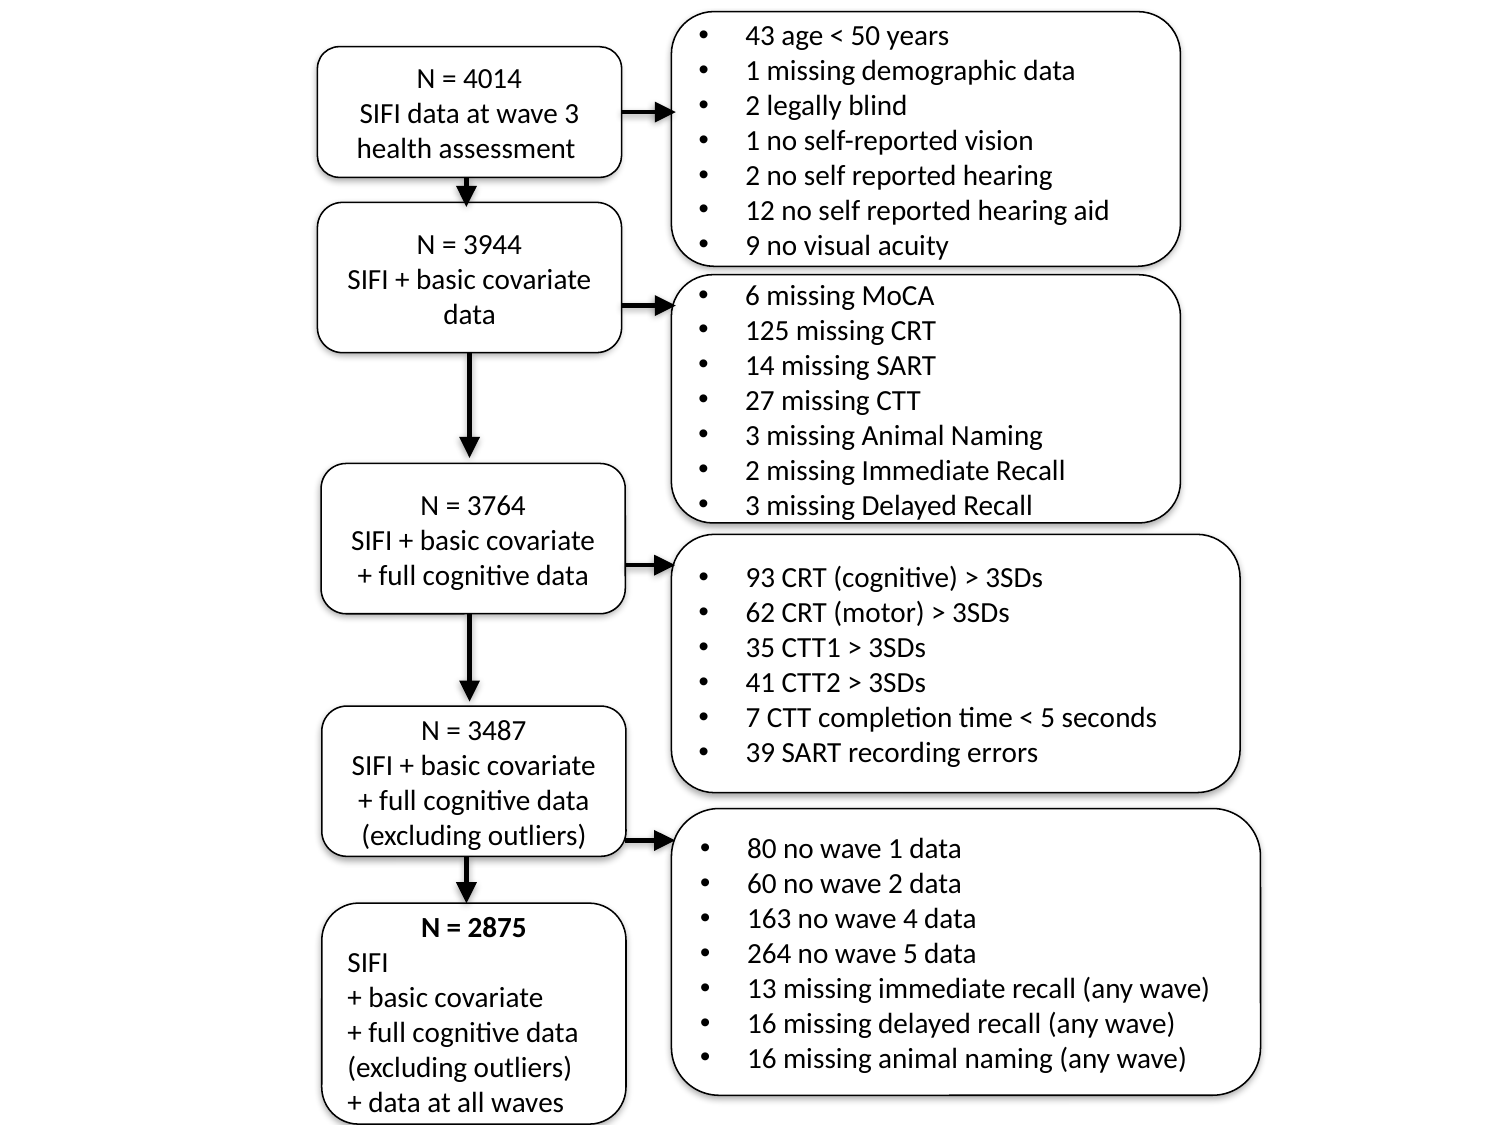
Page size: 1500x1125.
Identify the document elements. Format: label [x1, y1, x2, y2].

text_box [317, 11, 1261, 1125]
